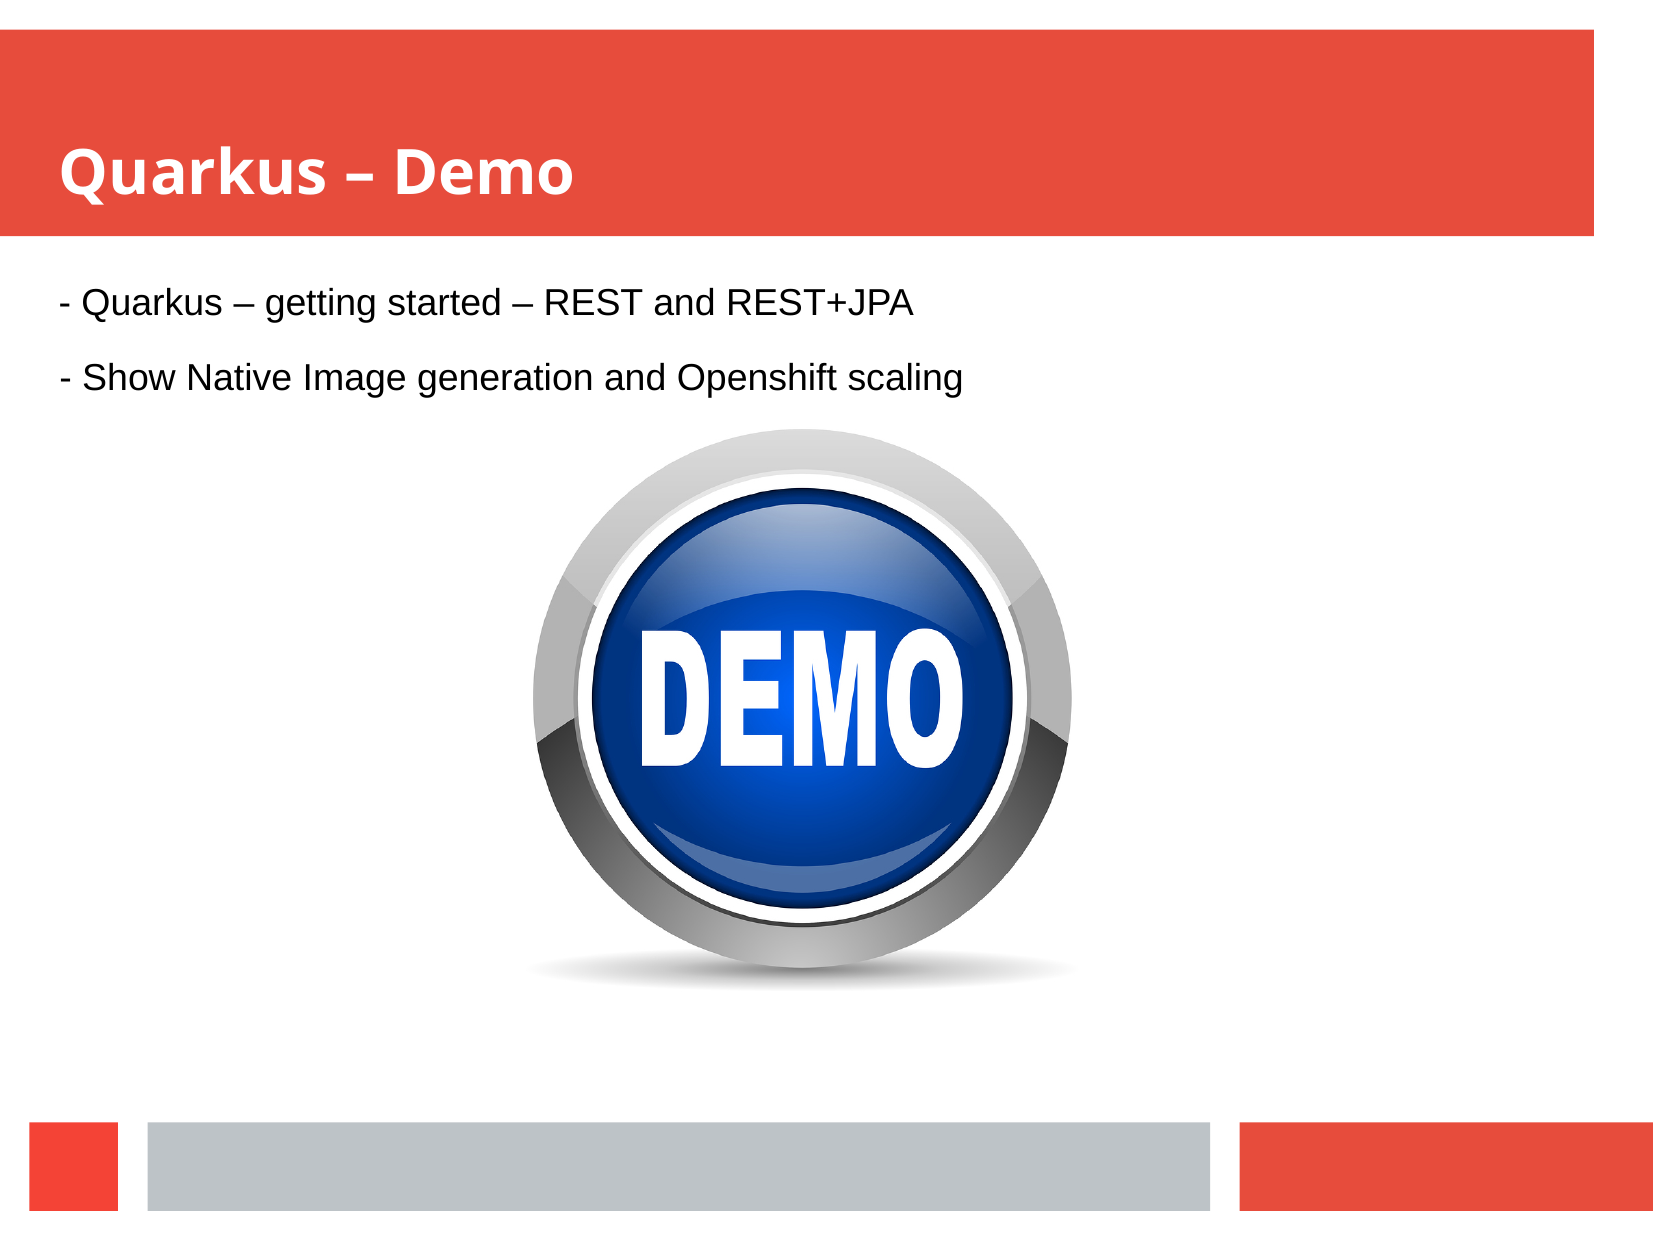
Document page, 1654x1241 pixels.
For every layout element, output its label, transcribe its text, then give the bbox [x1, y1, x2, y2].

picture [494, 389, 1110, 1006]
text_box - Quarkus – getting started – REST and REST+JPA [43, 270, 930, 330]
text_box Quarkus – Demo [58, 59, 1594, 207]
text_box - Show Native Image generation and Openshift scaling [44, 345, 980, 405]
